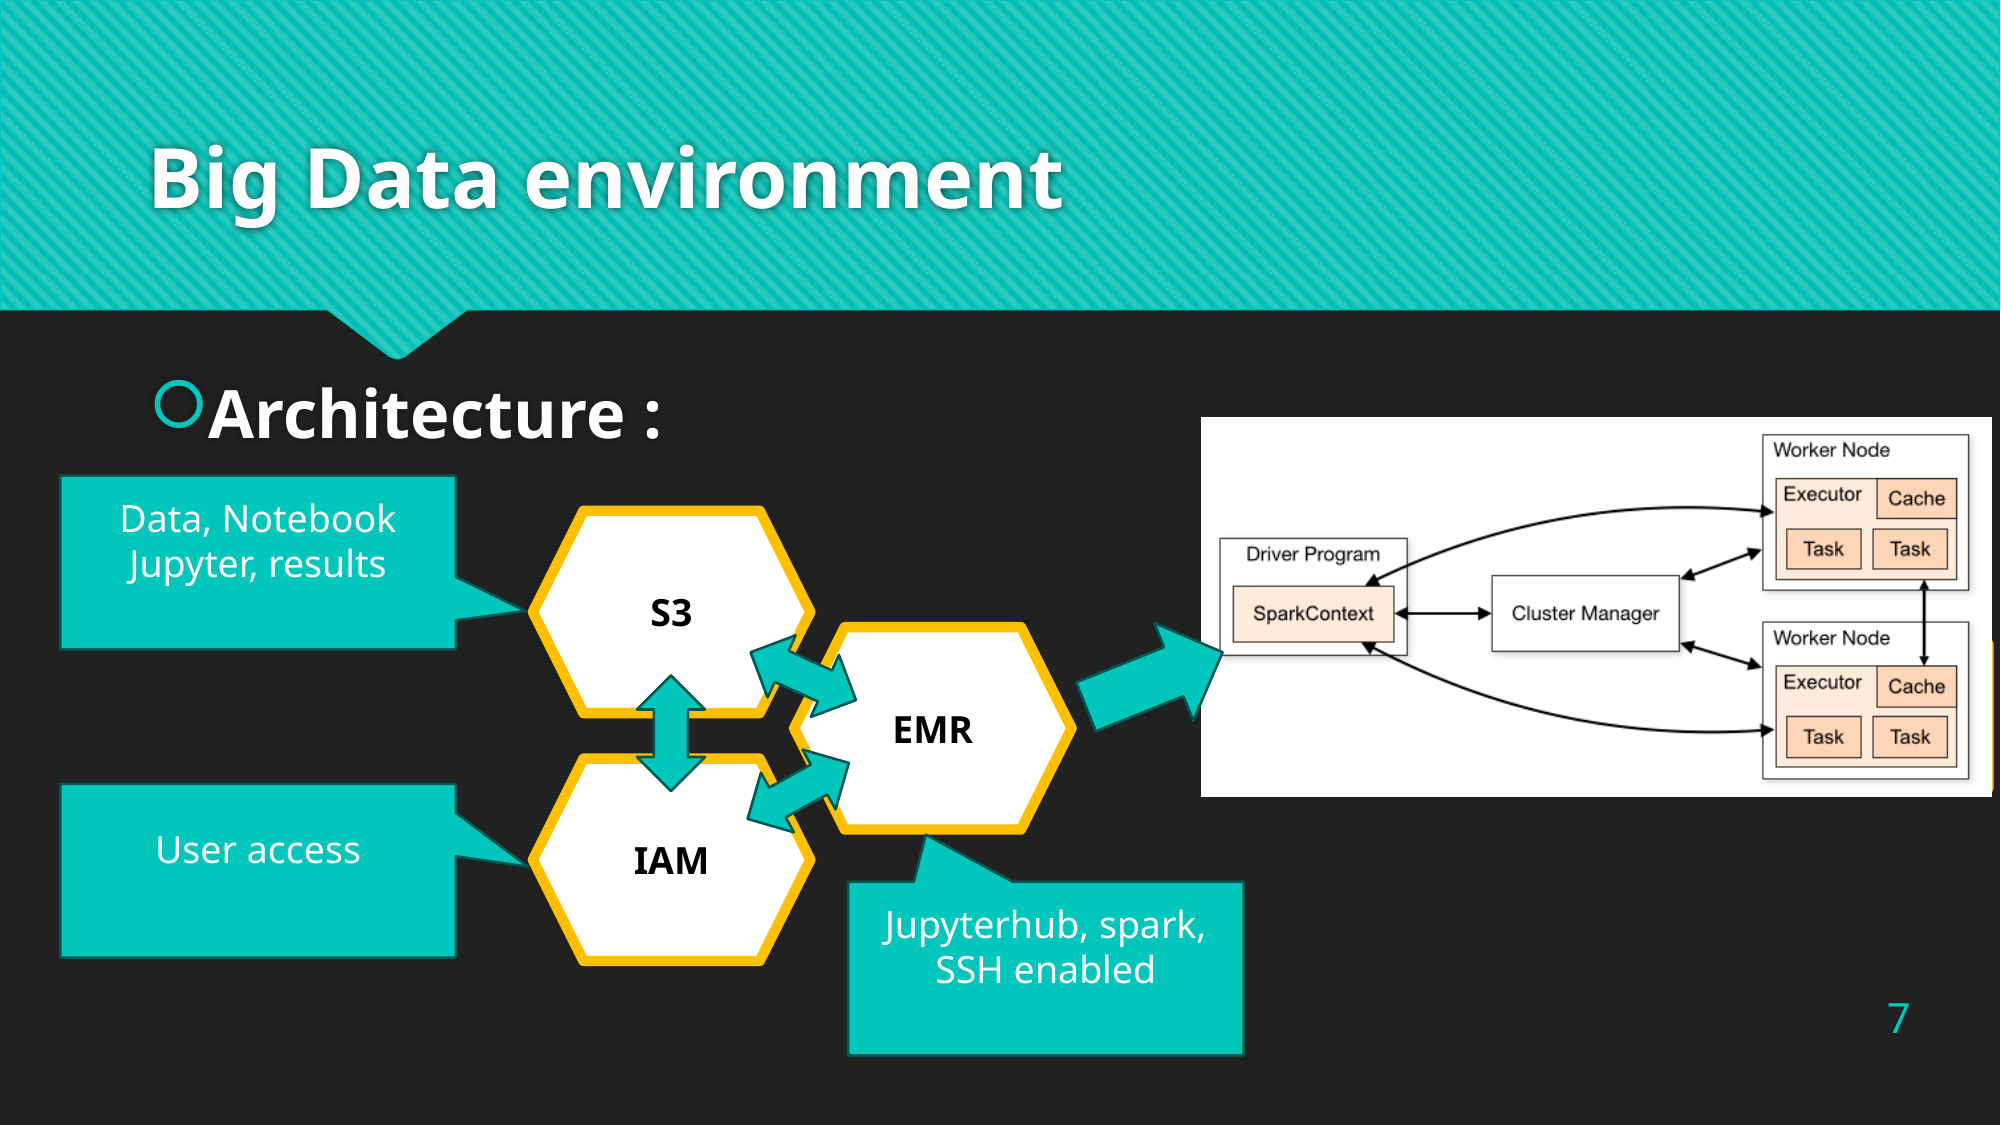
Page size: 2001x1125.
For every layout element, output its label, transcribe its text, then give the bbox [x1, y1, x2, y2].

text_box S3 [531, 509, 812, 715]
text_box [746, 748, 851, 834]
text_box EMR [792, 625, 1073, 831]
title Big Data environment [132, 73, 1868, 233]
slide_number 7 [1751, 970, 1926, 1051]
text_box [1075, 621, 1200, 733]
text_box IAM [531, 757, 812, 963]
text_box Jupyterhub, spark, SSH enabled [846, 833, 1245, 1057]
text_box [749, 634, 858, 719]
text_box [635, 674, 707, 792]
text_box User access [58, 782, 530, 959]
list Architecture : [134, 364, 1866, 962]
picture [1200, 417, 1992, 798]
text_box Data, Notebook Jupyter, results [58, 474, 527, 651]
